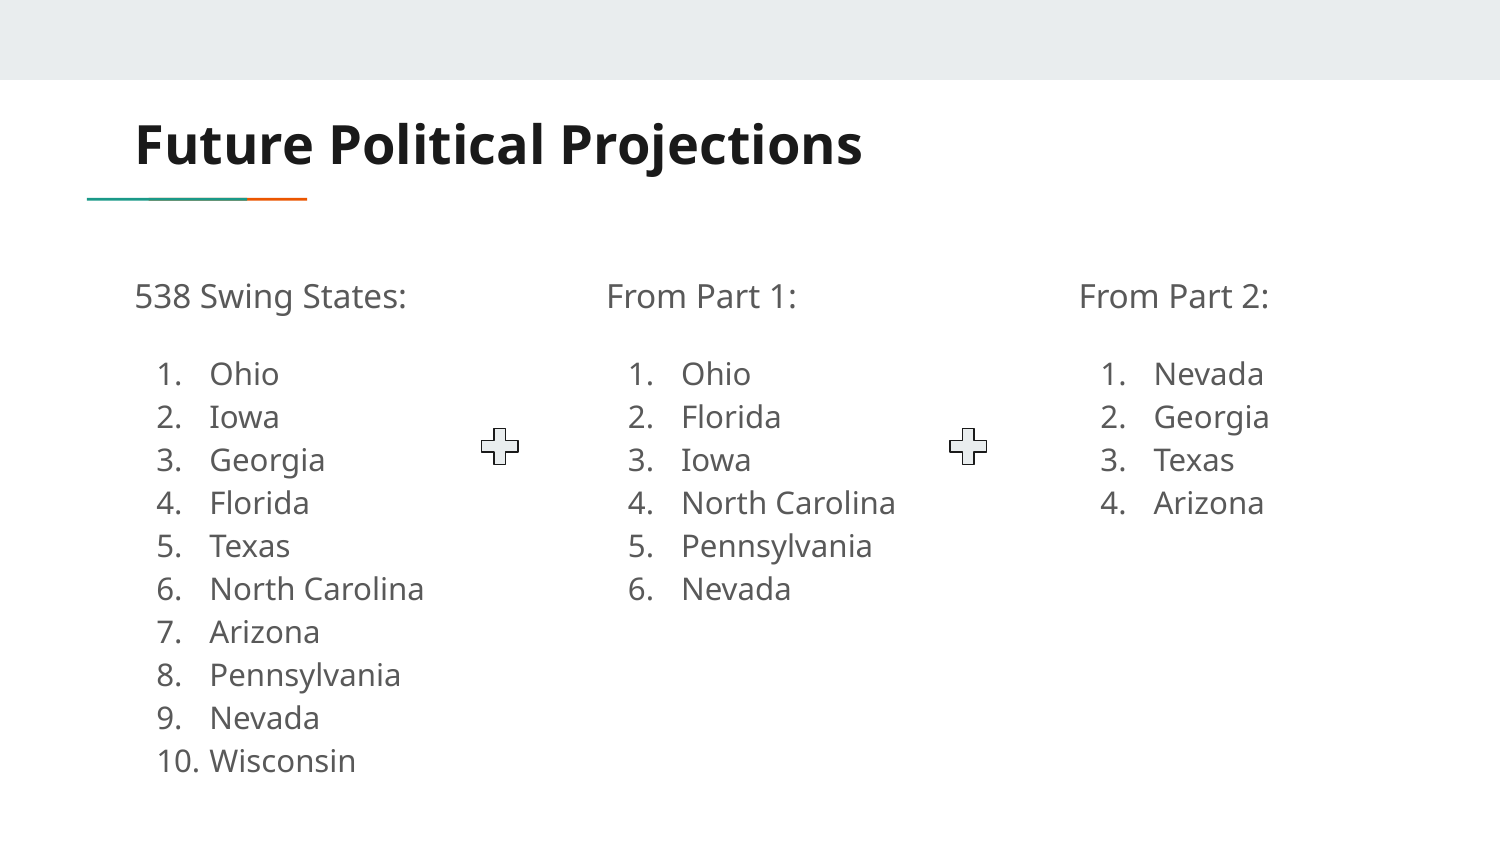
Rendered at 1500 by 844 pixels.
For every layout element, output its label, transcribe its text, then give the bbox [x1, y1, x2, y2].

text_box From Part 2: Nevada Georgia Texas Arizona [1063, 254, 1418, 738]
text_box [481, 428, 518, 465]
text_box [950, 428, 987, 465]
title Future Political Projections [119, 95, 1381, 184]
list 538 Swing States: Ohio Iowa Georgia Florida Texas North Carolina Arizona Pennsylvania Nevada Wisconsin [119, 254, 525, 795]
list From Part 1: Ohio Florida Iowa North Carolina Pennsylvania Nevada [590, 254, 1102, 795]
